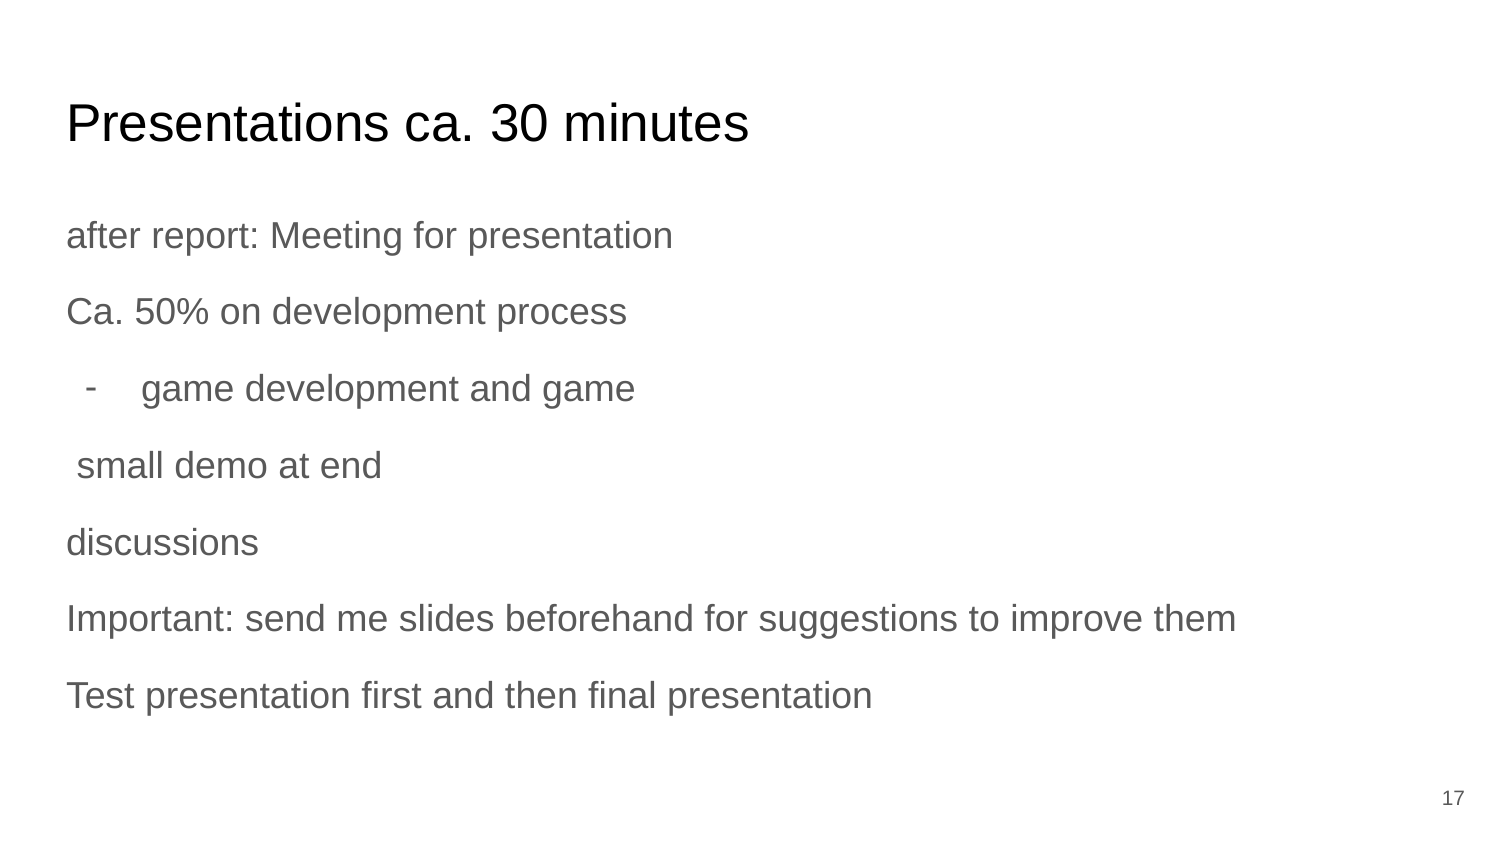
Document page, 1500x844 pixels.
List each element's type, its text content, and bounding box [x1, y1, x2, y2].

slide_number ‹#› [1389, 764, 1480, 830]
title Presentations ca. 30 minutes [51, 72, 1449, 167]
list after report: Meeting for presentation Ca. 50% on development process game development and game small demo at end discussions Important: send me slides beforehand for suggestions to improve them Test presentation first and then final presentation [51, 189, 1449, 750]
